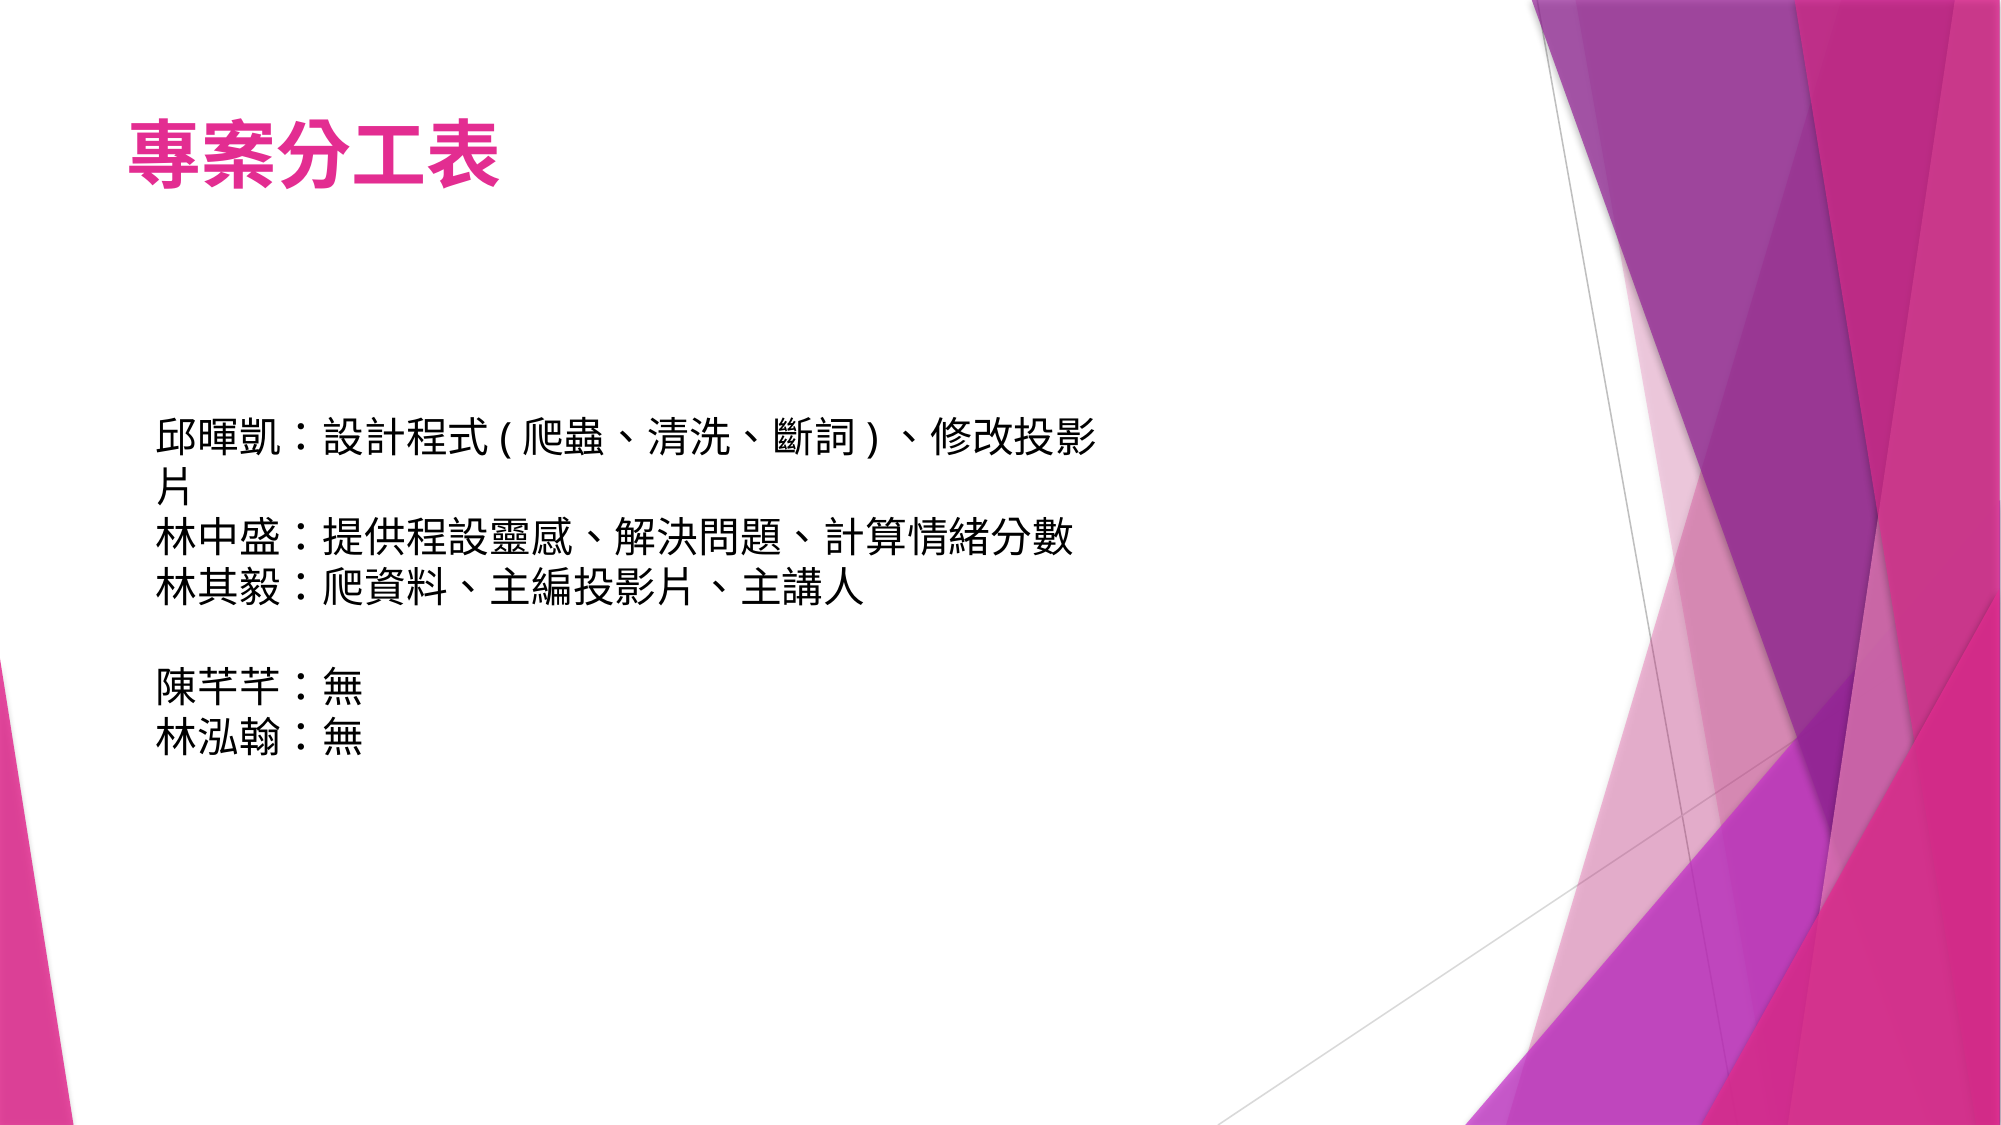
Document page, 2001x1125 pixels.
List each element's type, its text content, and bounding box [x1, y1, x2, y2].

title 專案分工表 [111, 99, 1522, 317]
text_box 邱暉凱：設計程式(爬蟲、清洗、斷詞)、修改投影片 林中盛：提供程設靈感、解決問題、計算情緒分數 林其毅：爬資料、主編投影片、主講人 陳芊芊：無 林泓翰：無 [140, 403, 1141, 769]
